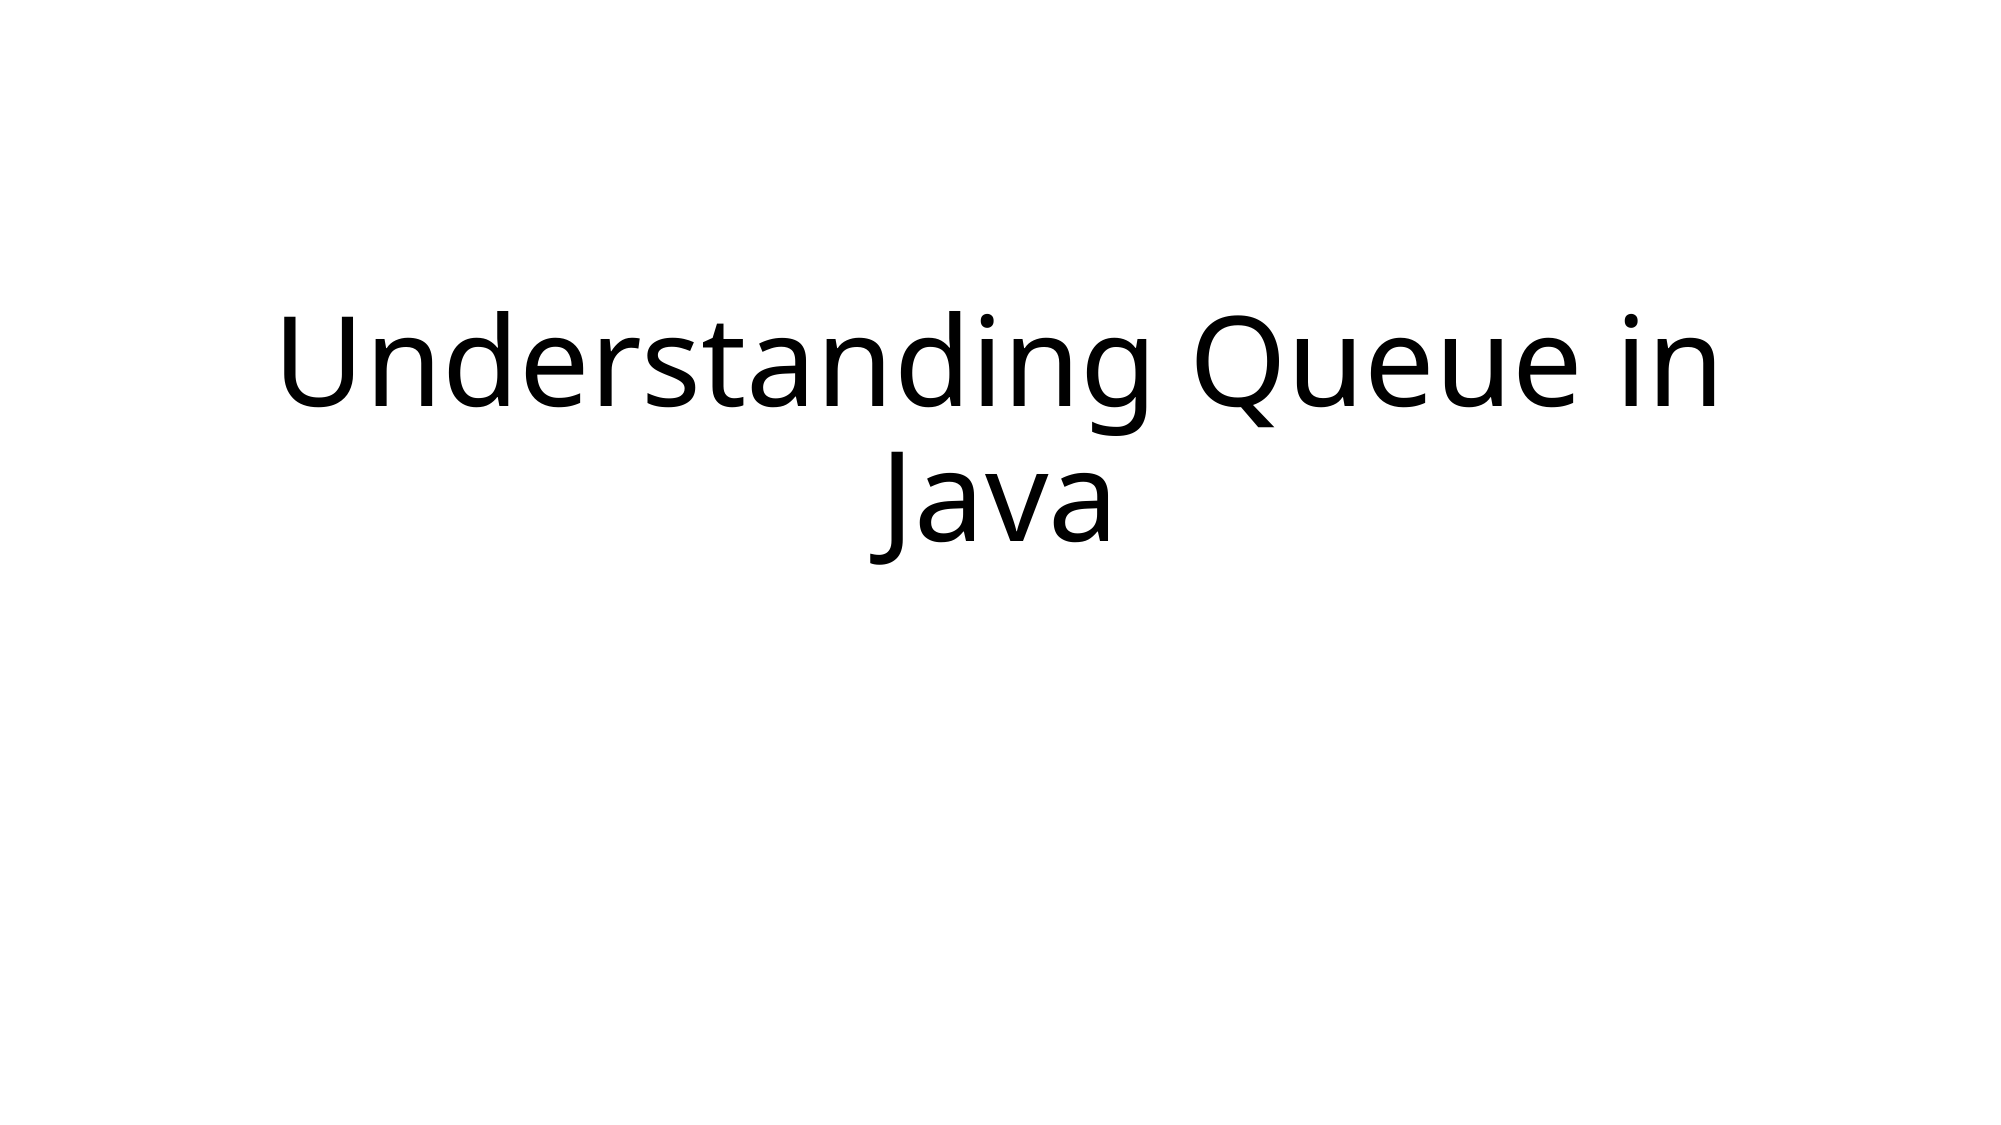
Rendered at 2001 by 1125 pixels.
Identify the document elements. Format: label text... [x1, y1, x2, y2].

title Understanding Queue in Java [249, 184, 1750, 576]
